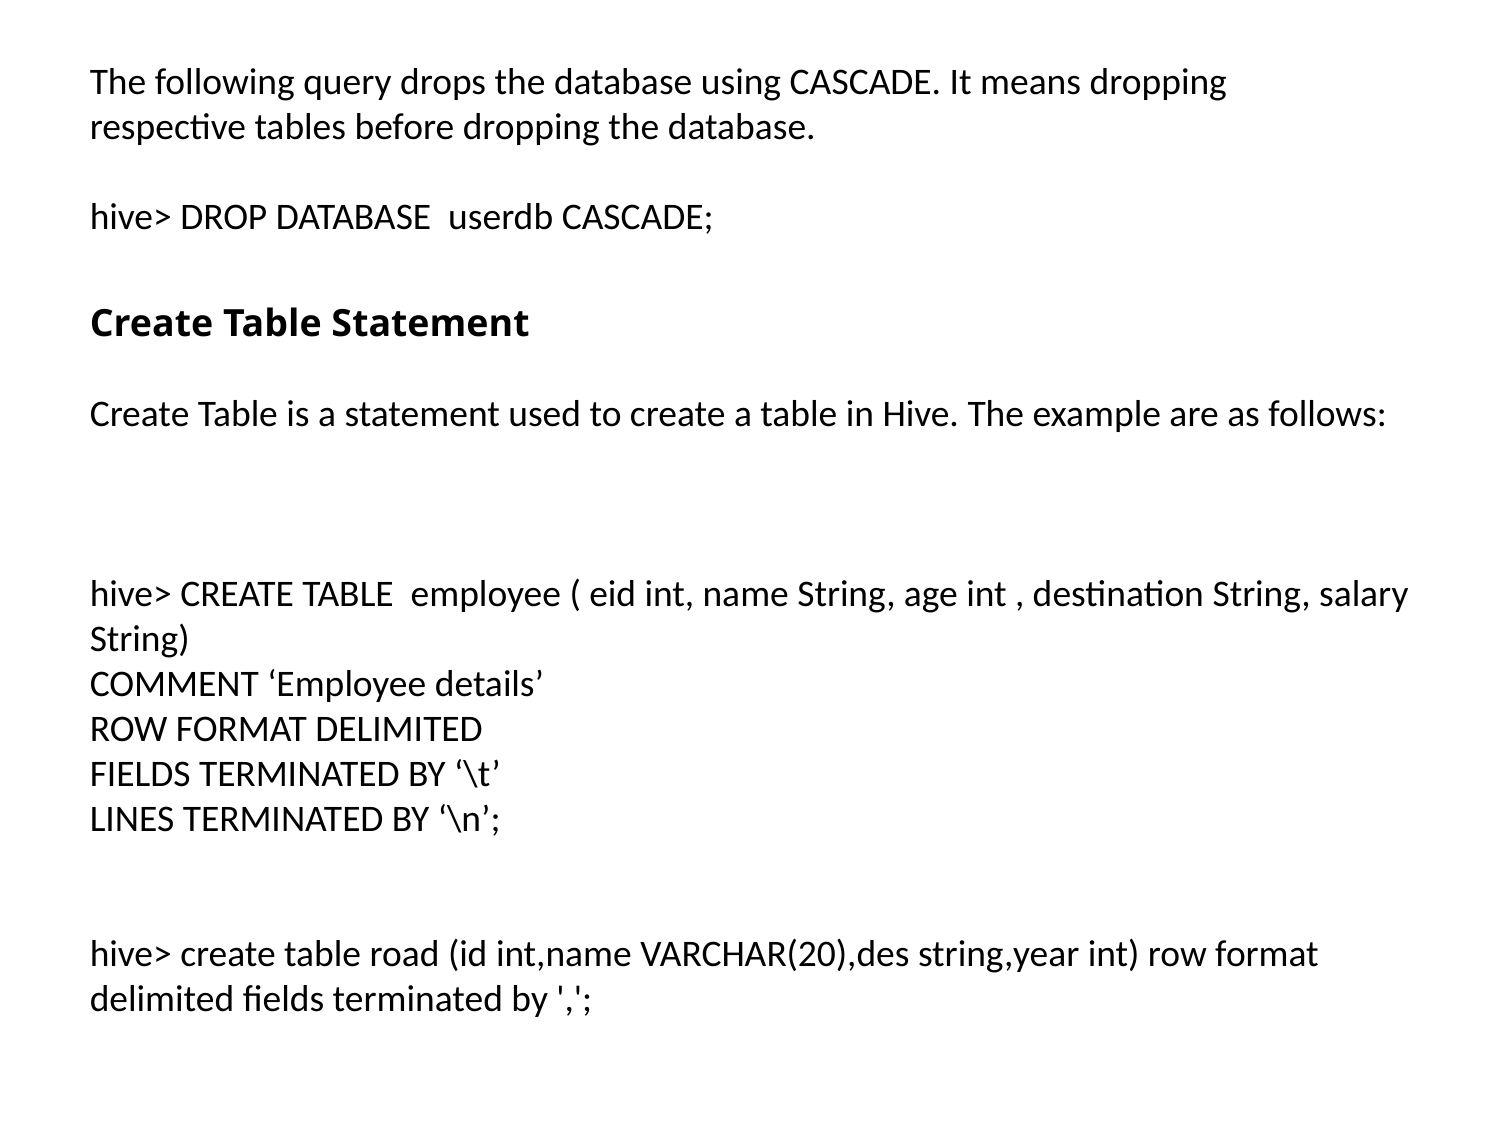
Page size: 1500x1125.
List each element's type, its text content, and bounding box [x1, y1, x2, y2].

text_box Create Table Statement Create Table is a statement used to create a table in Hive. The example are as follows: hive> CREATE TABLE employee ( eid int, name String, age int , destination String, salary String) COMMENT ‘Employee details’ ROW FORMAT DELIMITED FIELDS TERMINATED BY ‘\t’ LINES TERMINATED BY ‘\n’; hive> create table road (id int,name VARCHAR(20),des string,year int) row format delimited fields terminated by ','; [75, 291, 1450, 1072]
text_box The following query drops the database using CASCADE. It means dropping respective tables before dropping the database. hive> DROP DATABASE userdb CASCADE; [75, 49, 1313, 245]
